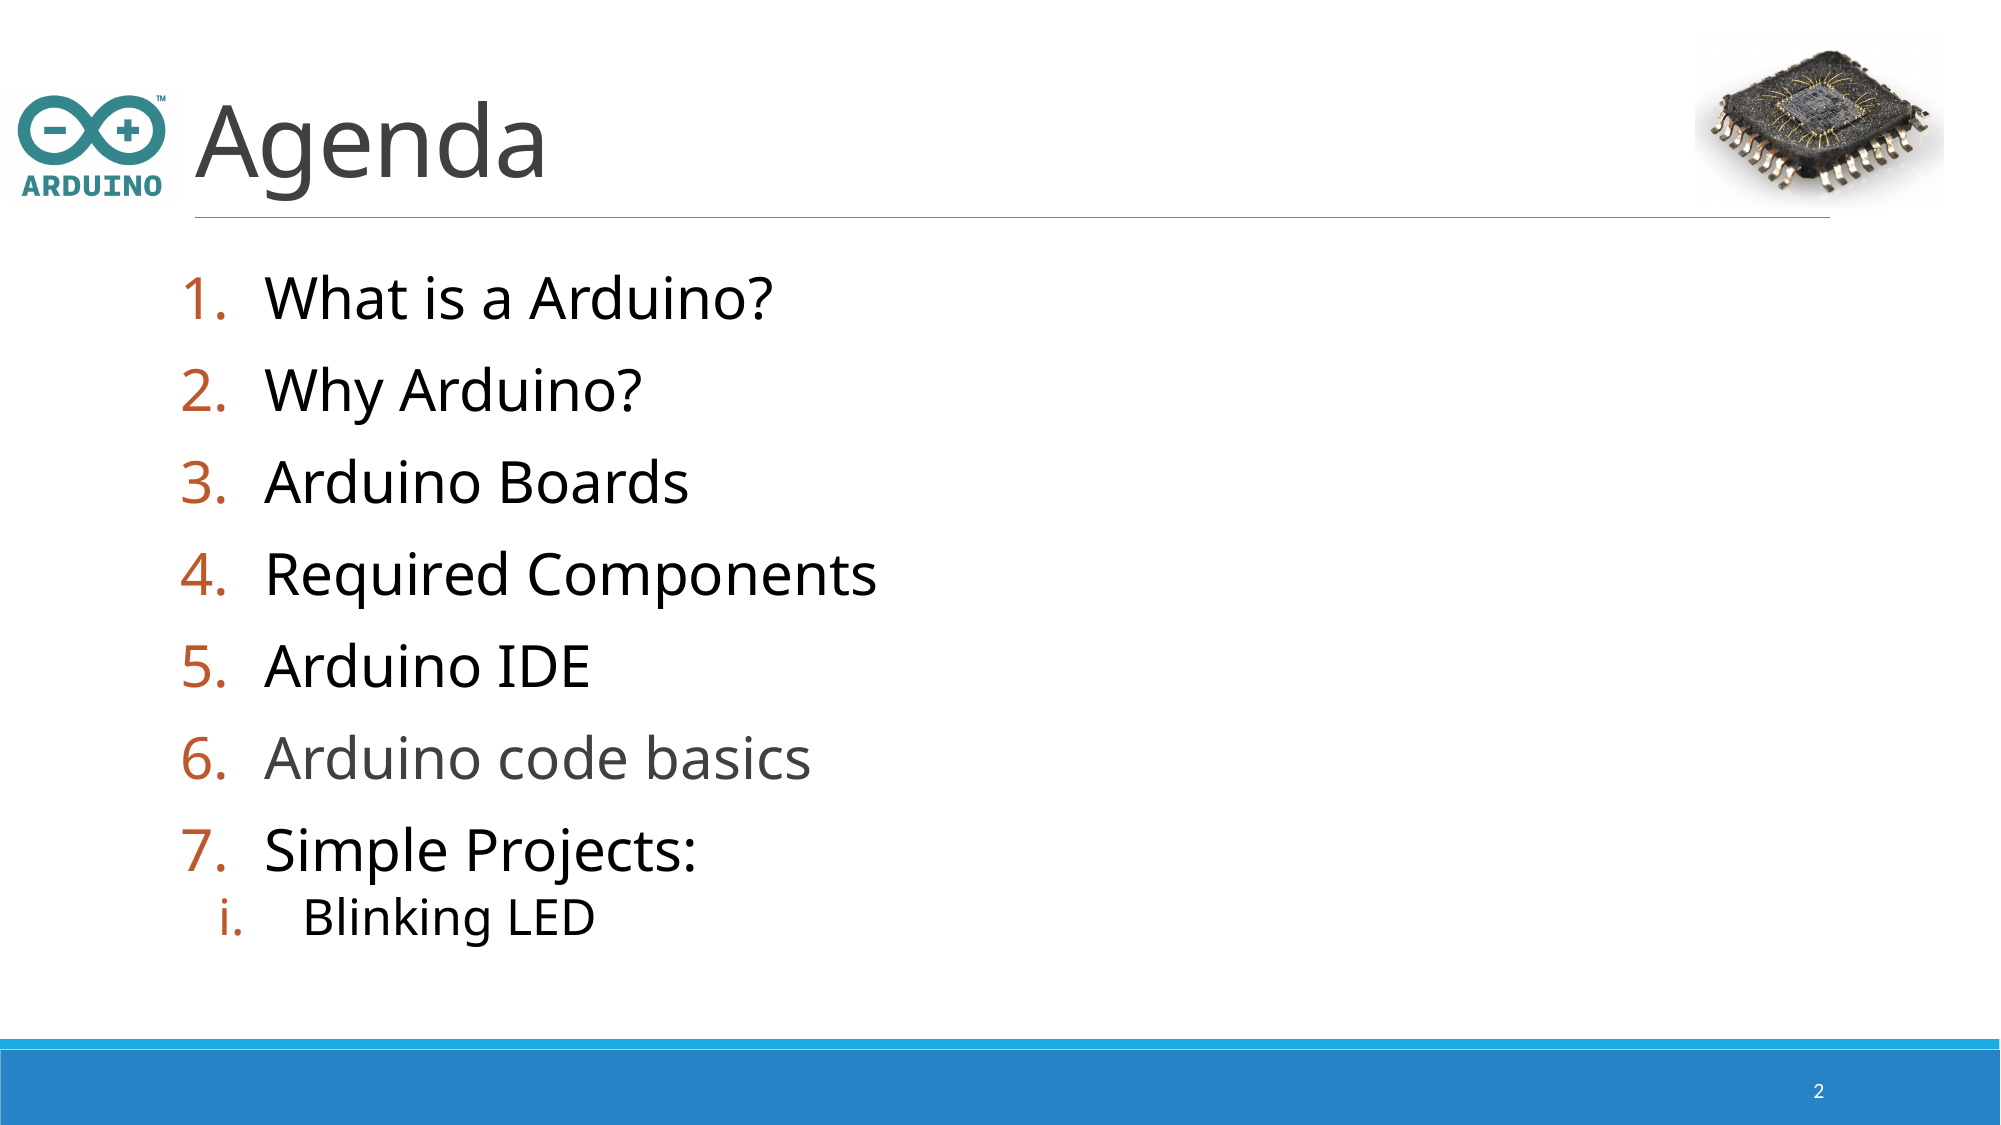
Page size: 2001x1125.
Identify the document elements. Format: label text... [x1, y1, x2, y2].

list What is a Arduino? Why Arduino? Arduino Boards Required Components Arduino IDE Arduino code basics Simple Projects: Blinking LED [180, 261, 1830, 1022]
slide_number 2 [1624, 1059, 1840, 1120]
picture [1695, 37, 1944, 209]
picture [4, 89, 180, 202]
title Agenda [180, 47, 1700, 206]
